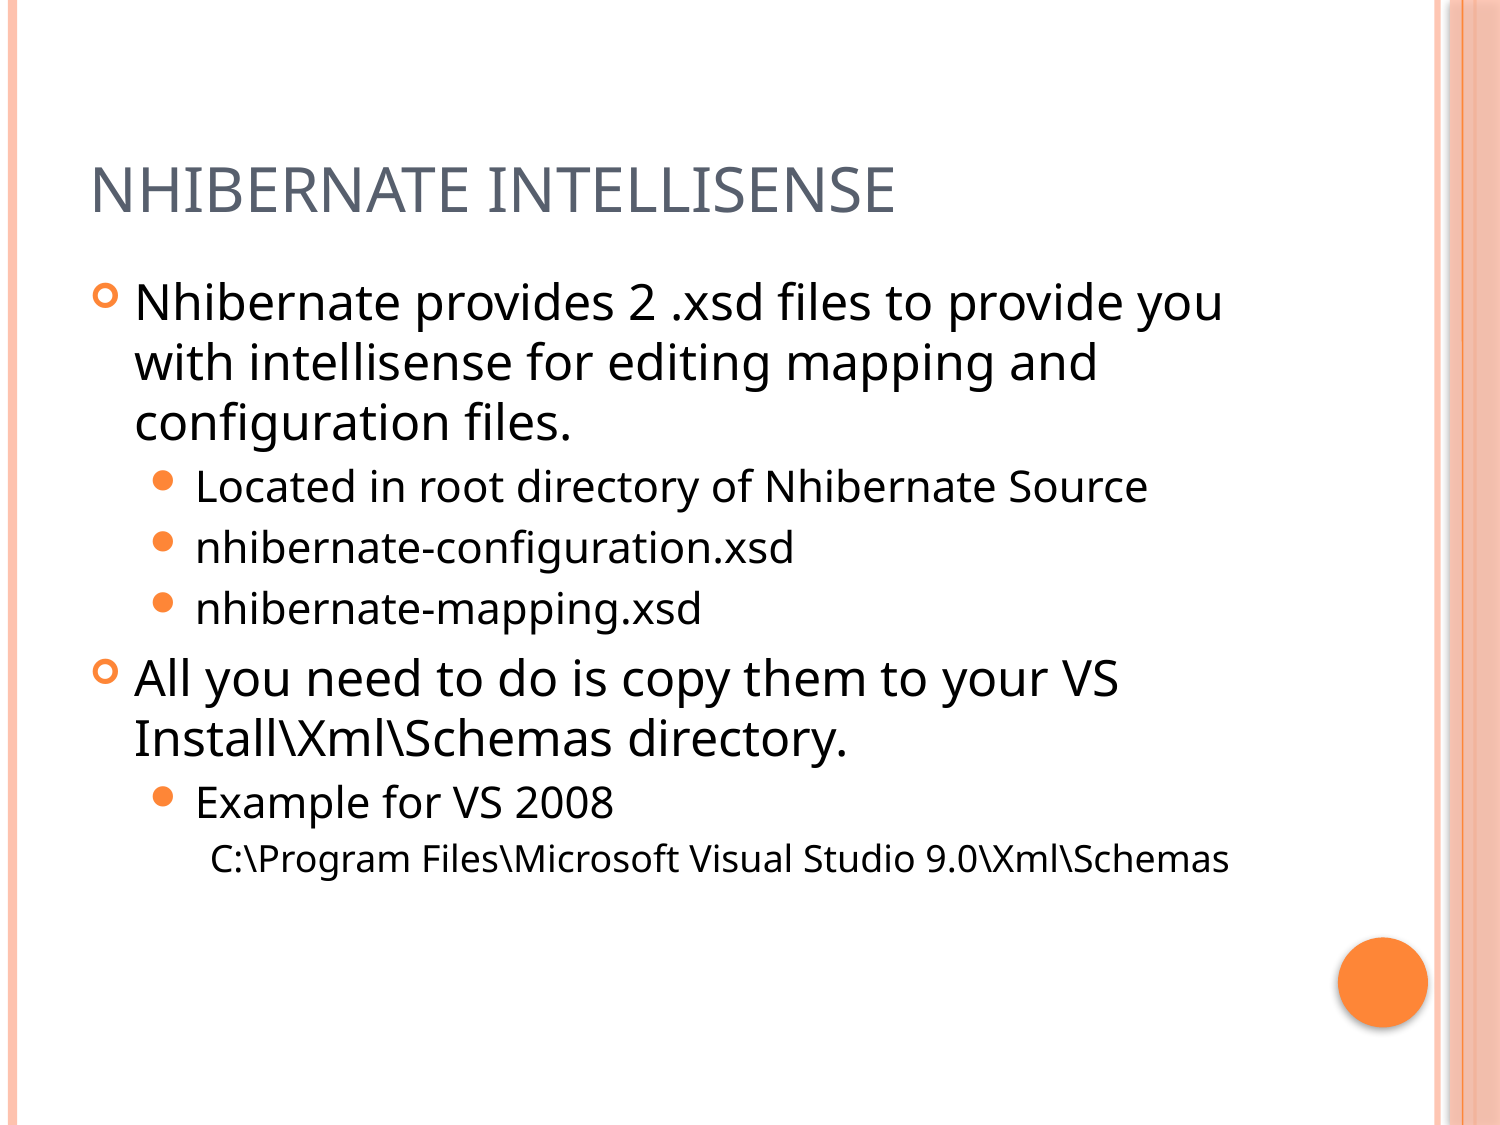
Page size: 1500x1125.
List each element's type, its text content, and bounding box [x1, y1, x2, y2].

title NHibernate Intellisense [75, 45, 1300, 233]
list Nhibernate provides 2 .xsd files to provide you with intellisense for editing mapping and configuration files. Located in root directory of Nhibernate Source nhibernate-configuration.xsd nhibernate-mapping.xsd All you need to do is copy them to your VS Install\Xml\Schemas directory. Example for VS 2008 C:\Program Files\Microsoft Visual Studio 9.0\Xml\Schemas [75, 262, 1300, 1062]
